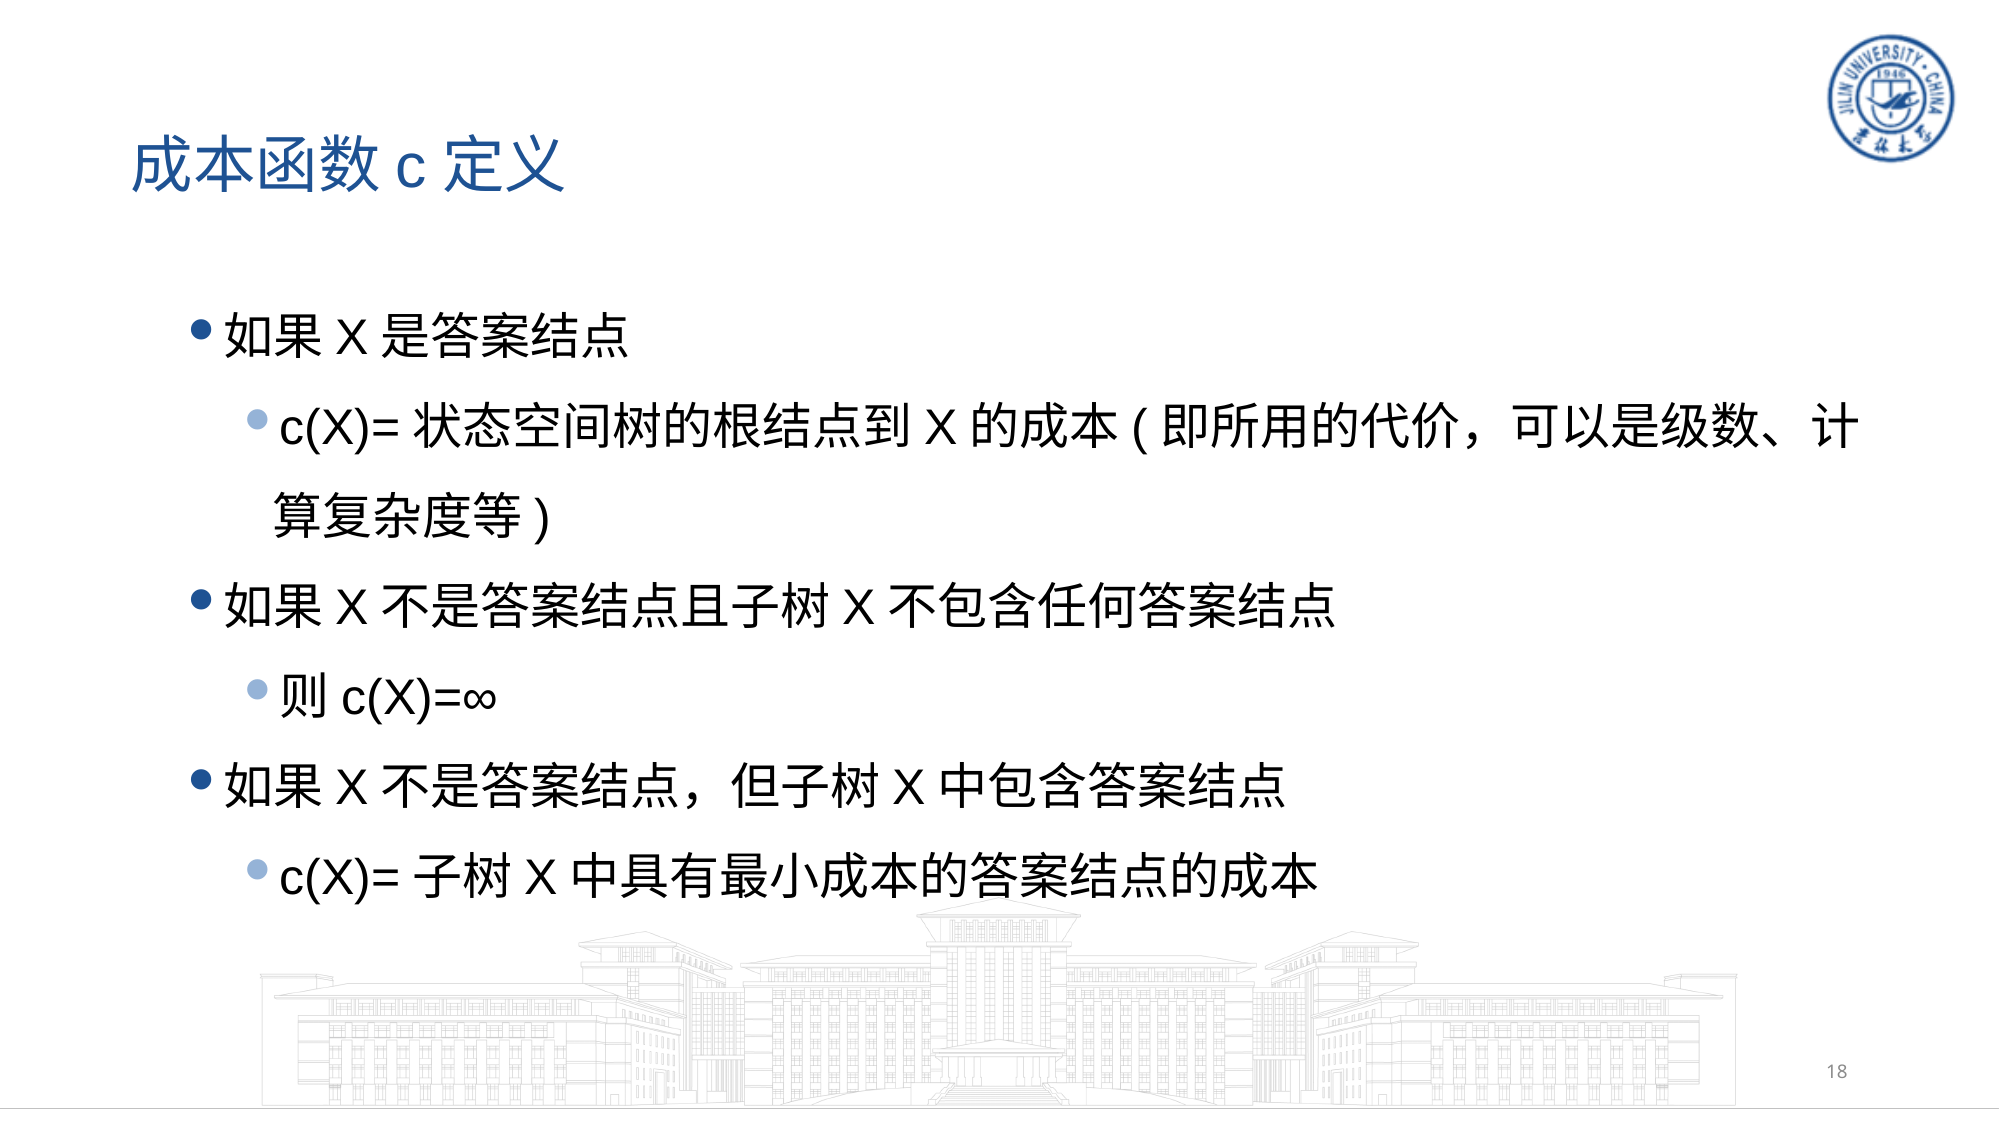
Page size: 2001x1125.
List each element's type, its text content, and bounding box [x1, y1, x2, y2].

title 成本函数c定义 [115, 78, 1466, 256]
text_box B [0, 897, 1999, 1109]
slide_number 18 [1412, 1042, 1863, 1103]
picture [1824, 15, 1965, 173]
list 如果X是答案结点 c(X)=状态空间树的根结点到X的成本(即所用的代价，可以是级数、计算复杂度等) 如果X不是答案结点且子树X不包含任何答案结点 则c(X)=∞ 如果X不是答案结点，但子树X中包含答案结点 c(X)=子树X中具有最小成本的答案结点的成本 [173, 267, 1886, 945]
